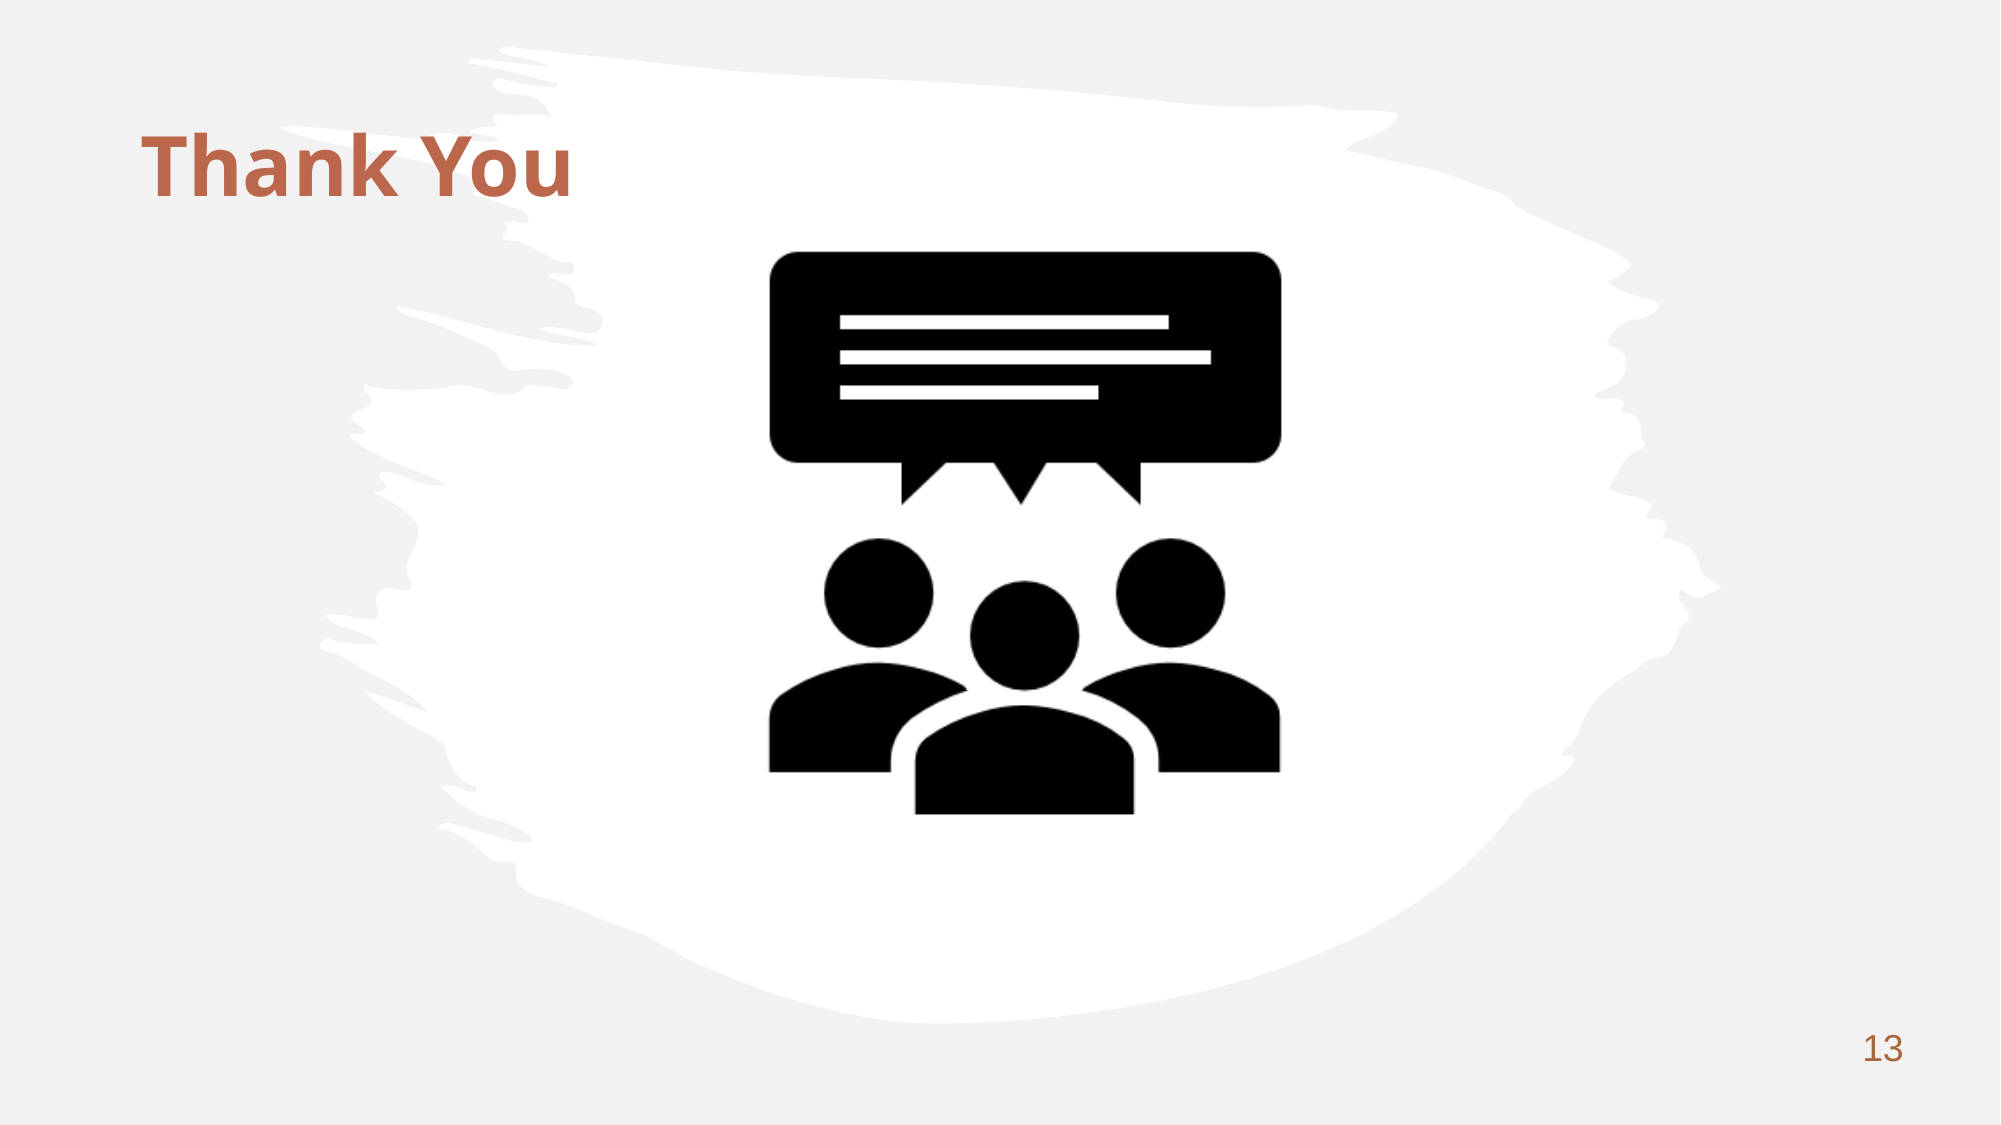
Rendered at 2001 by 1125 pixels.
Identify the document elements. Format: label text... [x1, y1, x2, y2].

text_box 13 [1847, 1016, 1920, 1076]
title Thank You [125, 117, 1188, 313]
text_box [320, 47, 1720, 1023]
picture [684, 196, 1359, 871]
text_box [0, 0, 2000, 1125]
